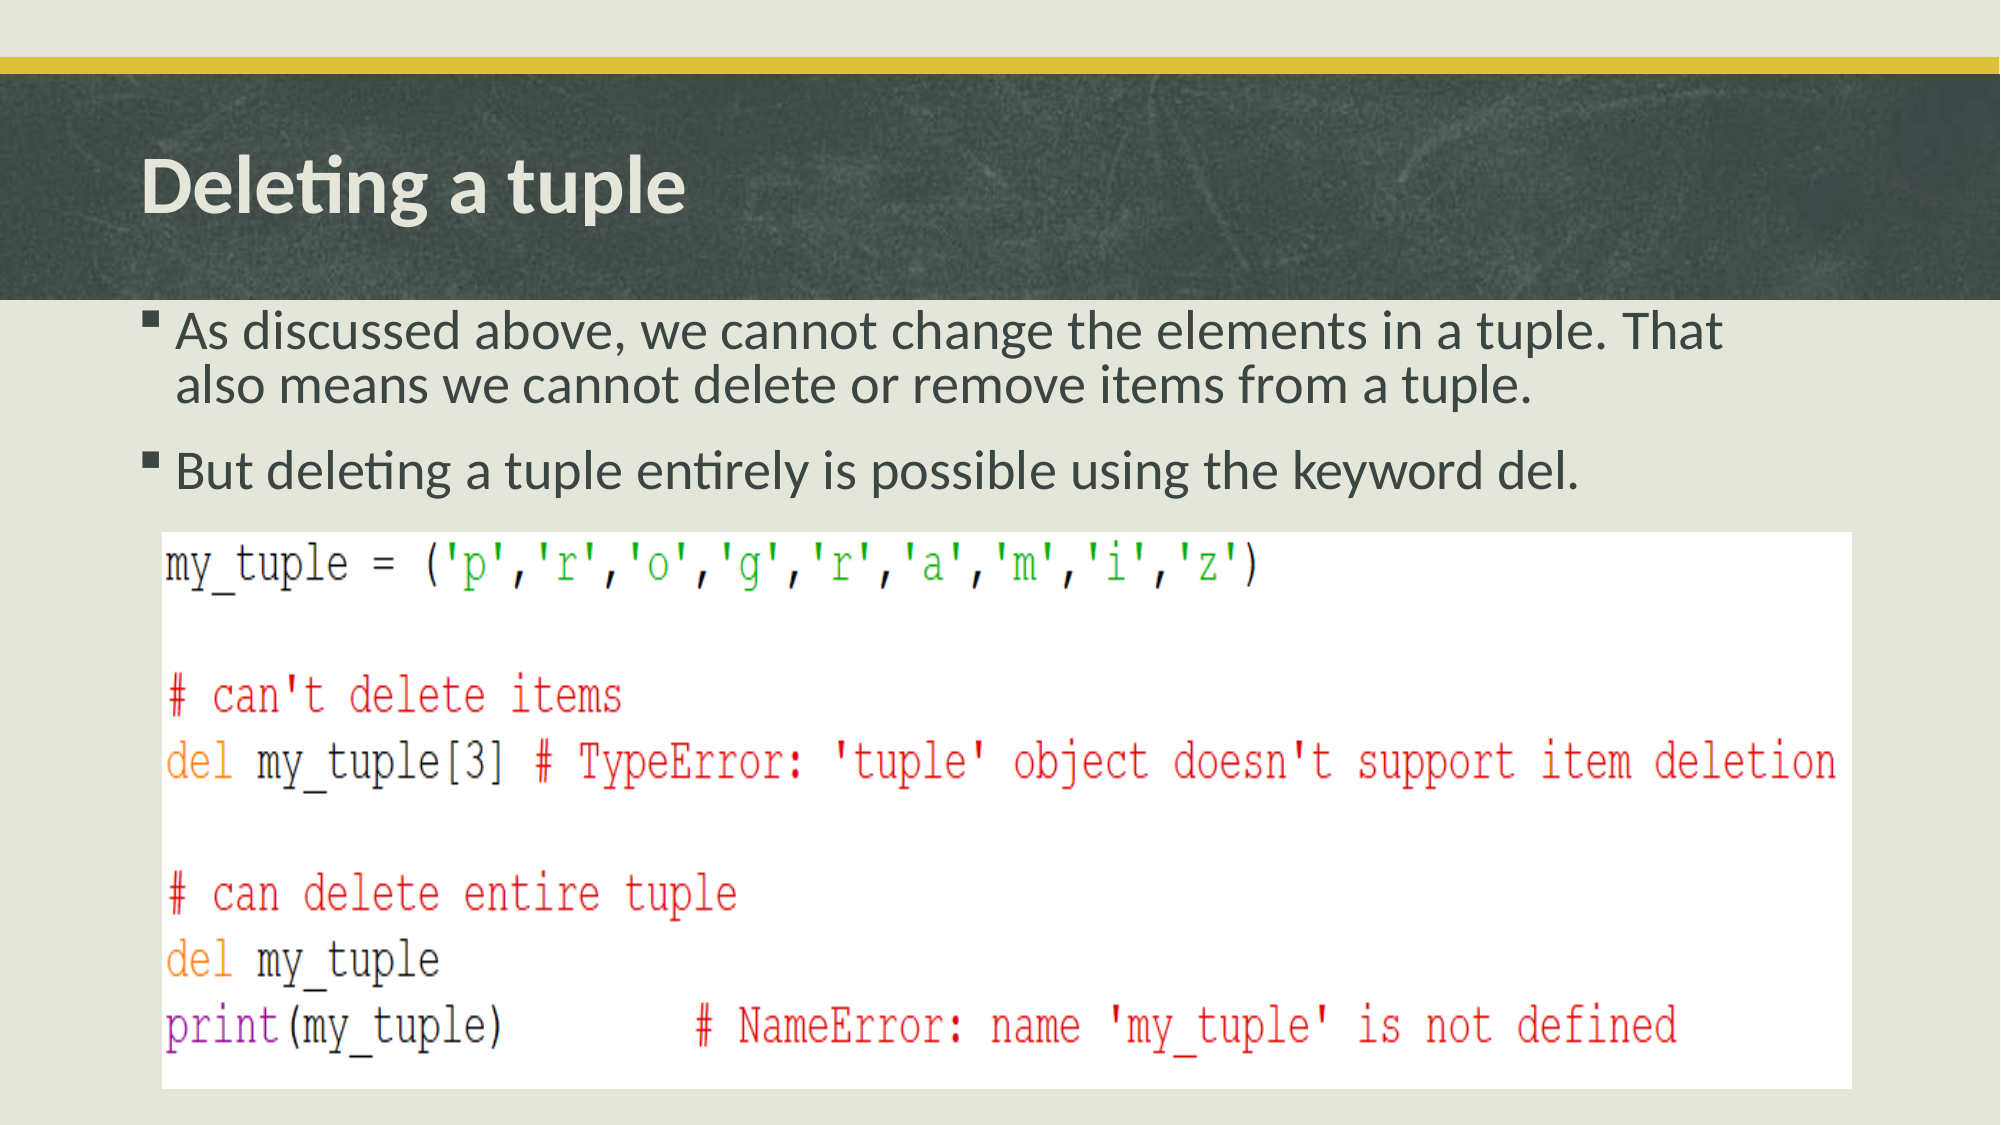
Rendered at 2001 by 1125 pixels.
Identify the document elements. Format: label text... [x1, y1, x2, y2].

title Deleting a tuple [137, 99, 1864, 319]
picture [0, 74, 2000, 300]
text_box As discussed above, we cannot change the elements in a tuple. That also means we cannot delete or remove items from a tuple. But deleting a tuple entirely is possible using the keyword del. [135, 291, 1828, 501]
picture [162, 532, 1852, 1089]
